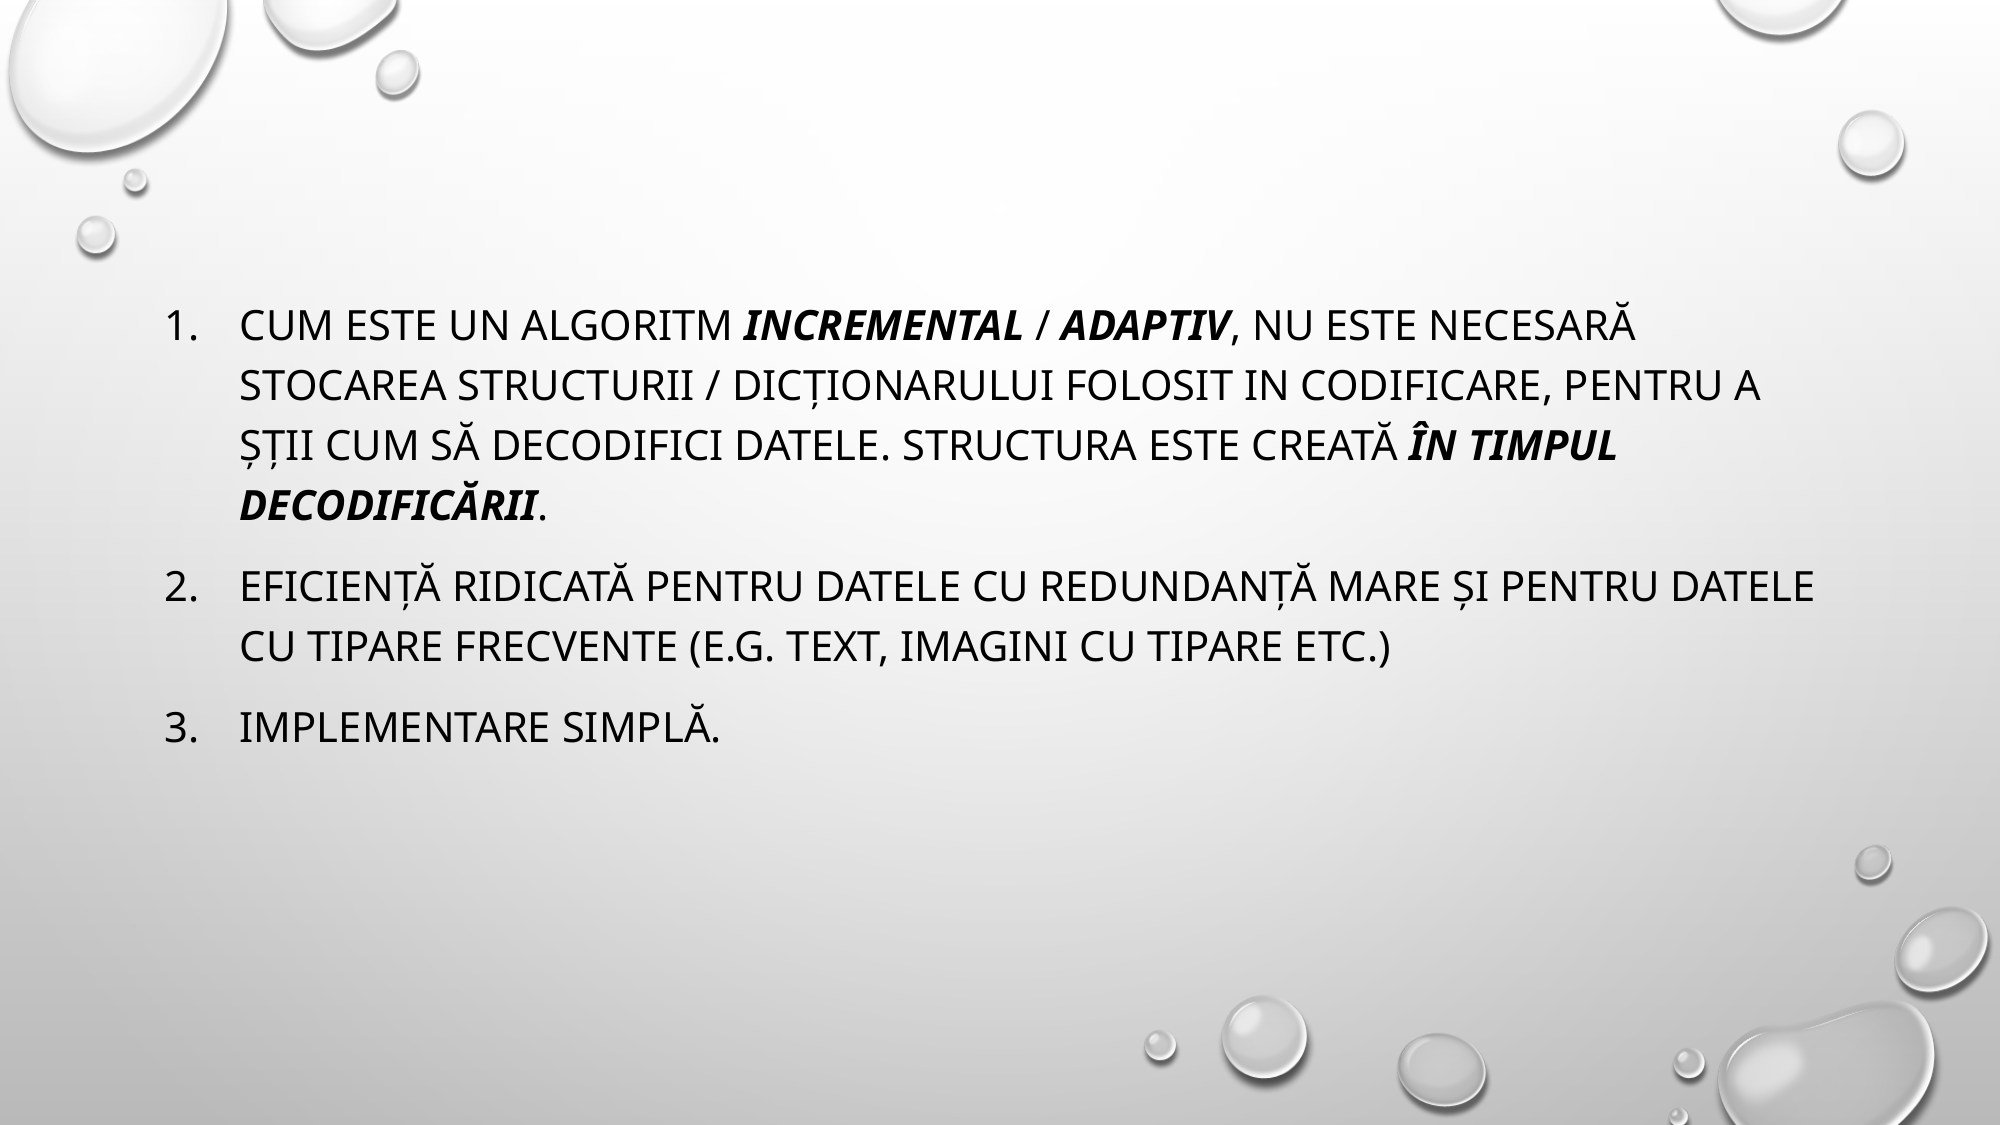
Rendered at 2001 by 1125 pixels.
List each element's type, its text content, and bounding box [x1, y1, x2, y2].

list Cum este un algoritm incremental / adaptiv, nu este necesară stocarea structurii / dicționarului folosit in codificare, pentru a șții cum să decodifici datele. Structura este creată în timpul decodificării. Eficiență ridicată pentru datele cu redundanță mare și pentru datele cu tipare frecvente (e.g. text, imagini cu tipare etc.) Implementare simplă. [149, 281, 1850, 844]
picture [0, 0, 2000, 1125]
